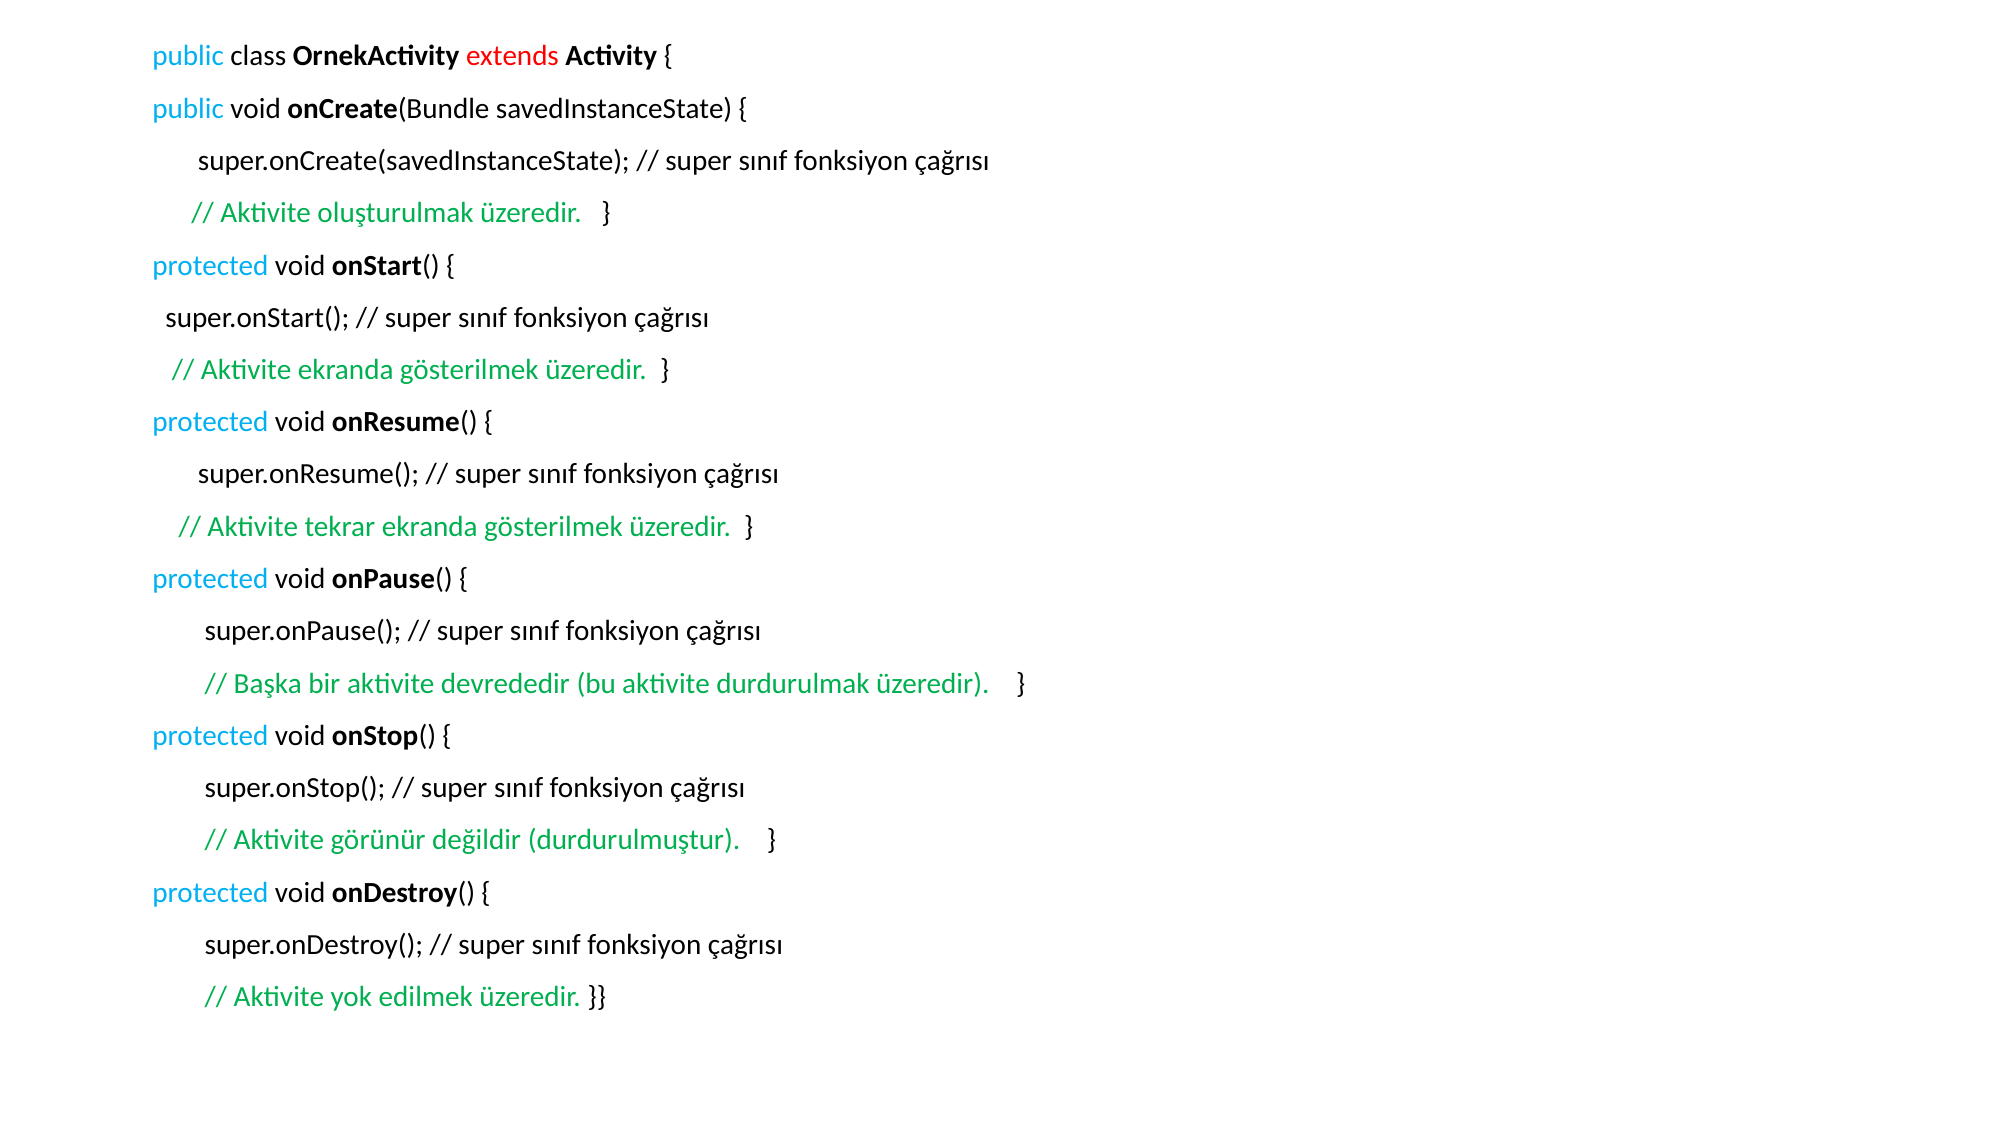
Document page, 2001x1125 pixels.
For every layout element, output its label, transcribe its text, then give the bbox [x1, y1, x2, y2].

list public class OrnekActivity extends Activity { public void onCreate(Bundle savedInstanceState) { super.onCreate(savedInstanceState); // super sınıf fonksiyon çağrısı // Aktivite oluşturulmak üzeredir. } protected void onStart() { super.onStart(); // super sınıf fonksiyon çağrısı // Aktivite ekranda gösterilmek üzeredir. } protected void onResume() { super.onResume(); // super sınıf fonksiyon çağrısı // Aktivite tekrar ekranda gösterilmek üzeredir. } protected void onPause() { super.onPause(); // super sınıf fonksiyon çağrısı // Başka bir aktivite devrededir (bu aktivite durdurulmak üzeredir). } protected void onStop() { super.onStop(); // super sınıf fonksiyon çağrısı // Aktivite görünür değildir (durdurulmuştur). } protected void onDestroy() { super.onDestroy(); // super sınıf fonksiyon çağrısı // Aktivite yok edilmek üzeredir. }} [137, 33, 1863, 1014]
